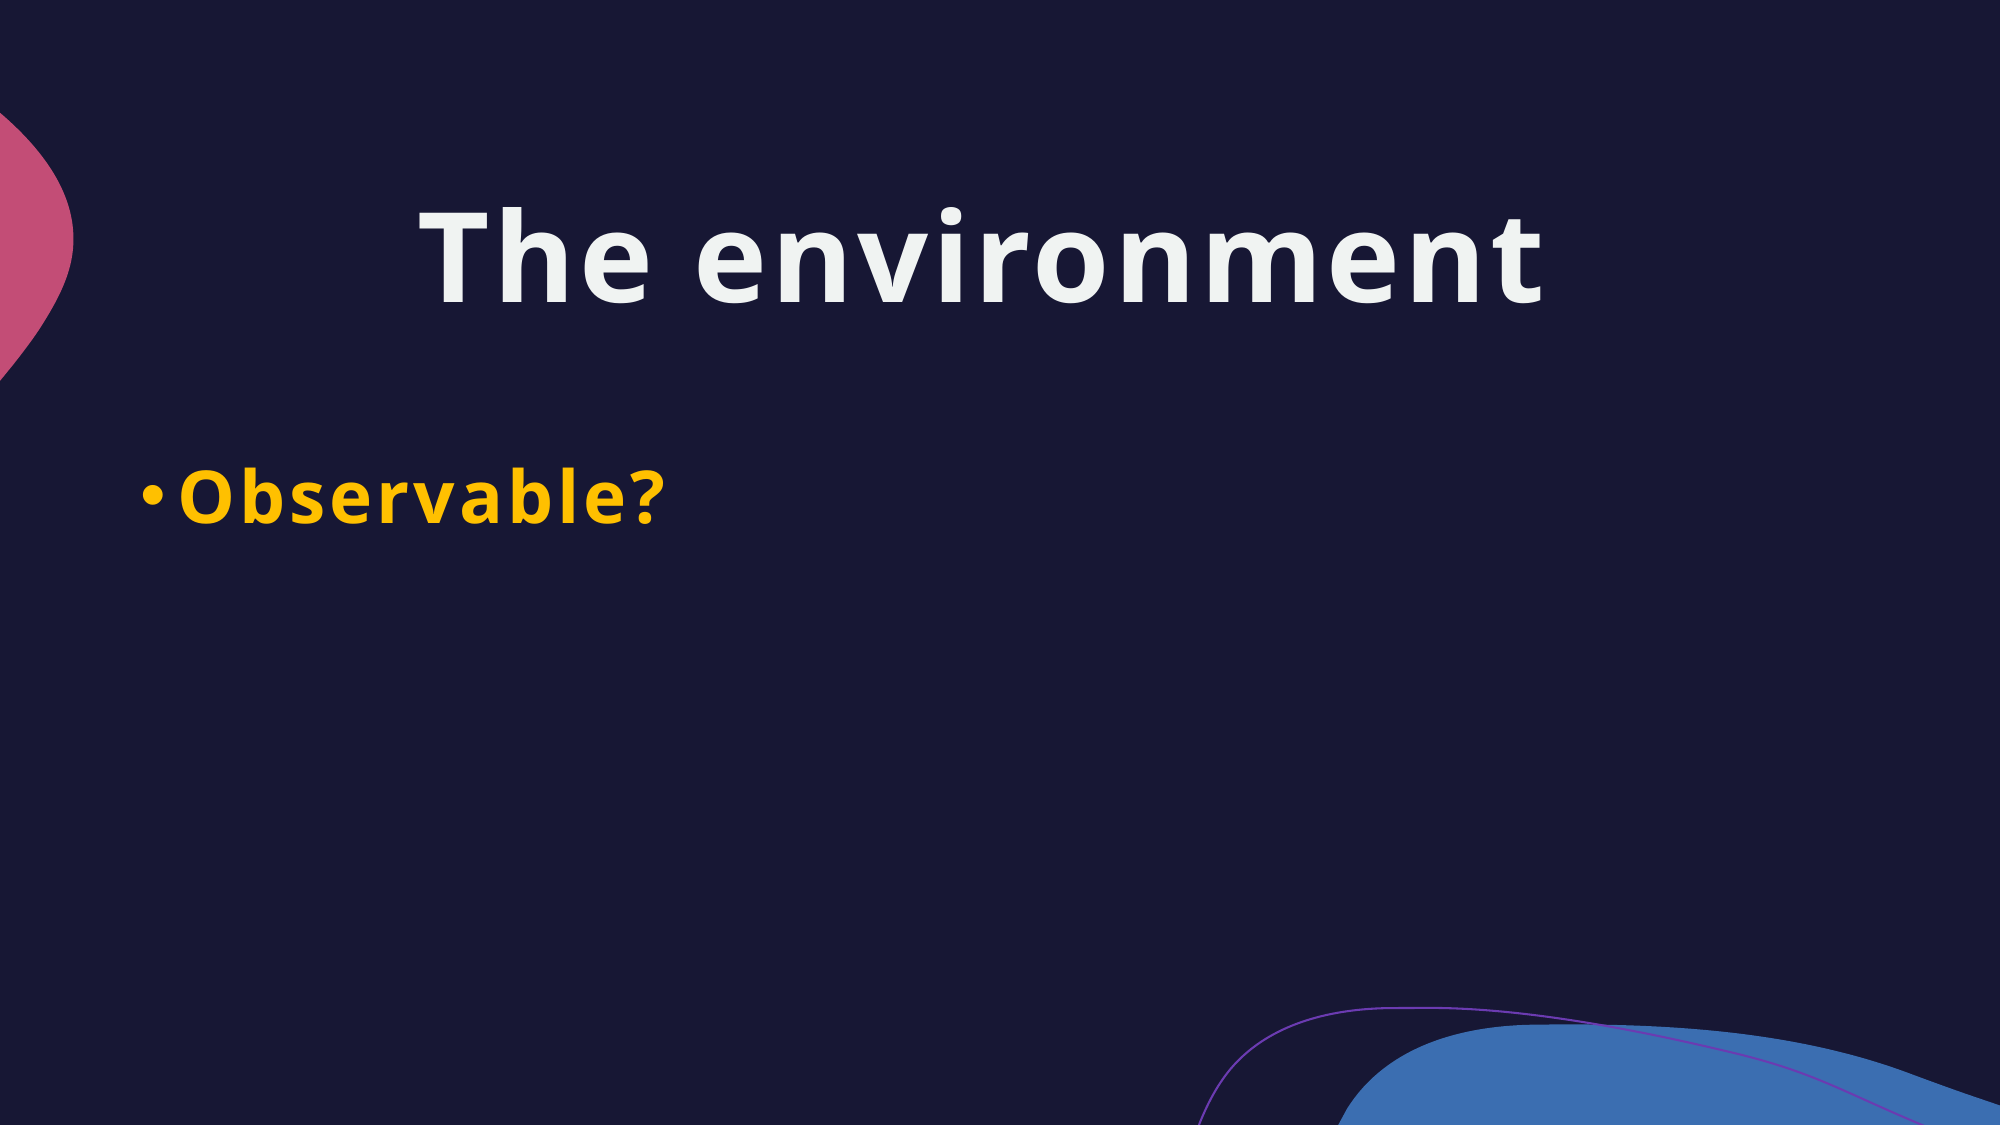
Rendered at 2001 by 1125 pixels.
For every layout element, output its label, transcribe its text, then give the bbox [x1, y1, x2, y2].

list Observable? [125, 375, 1875, 1028]
title The environment [125, 148, 1875, 352]
